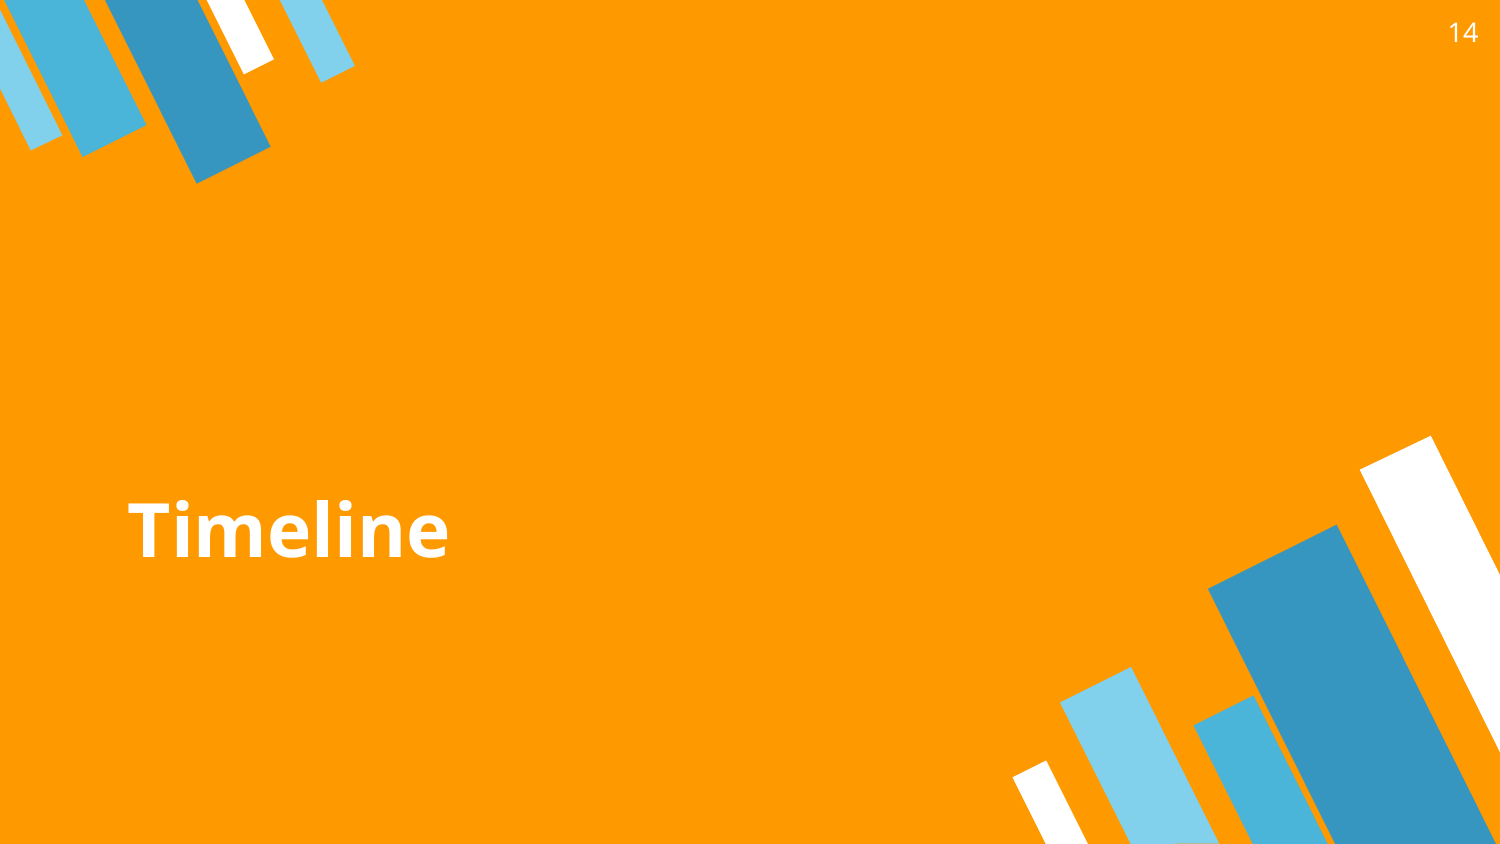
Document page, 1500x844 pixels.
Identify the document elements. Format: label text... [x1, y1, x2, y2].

title Timeline [112, 397, 945, 588]
slide_number 14 [1403, 0, 1494, 65]
